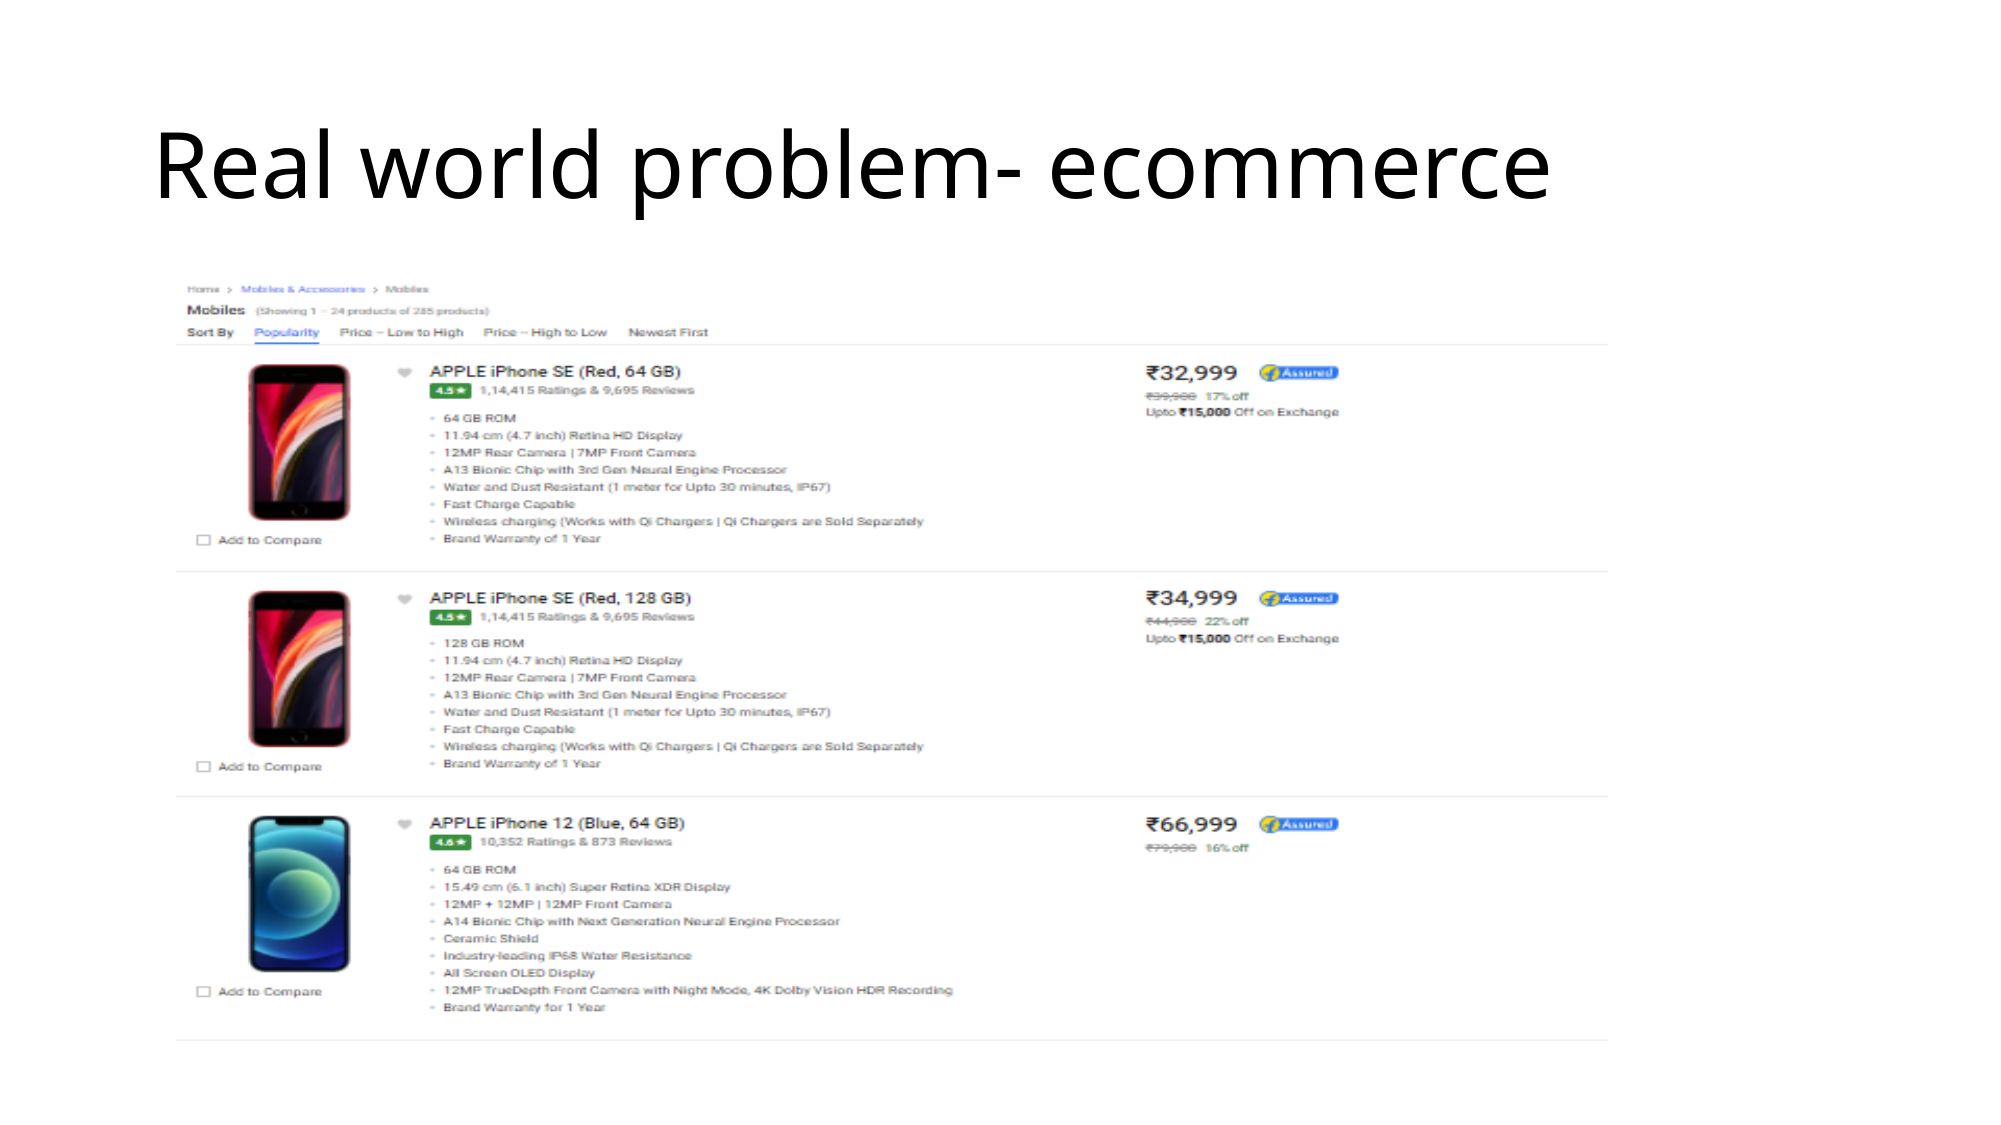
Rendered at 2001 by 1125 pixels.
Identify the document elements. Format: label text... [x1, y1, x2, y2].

title Real world problem- ecommerce [137, 59, 1863, 278]
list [175, 274, 1608, 1050]
